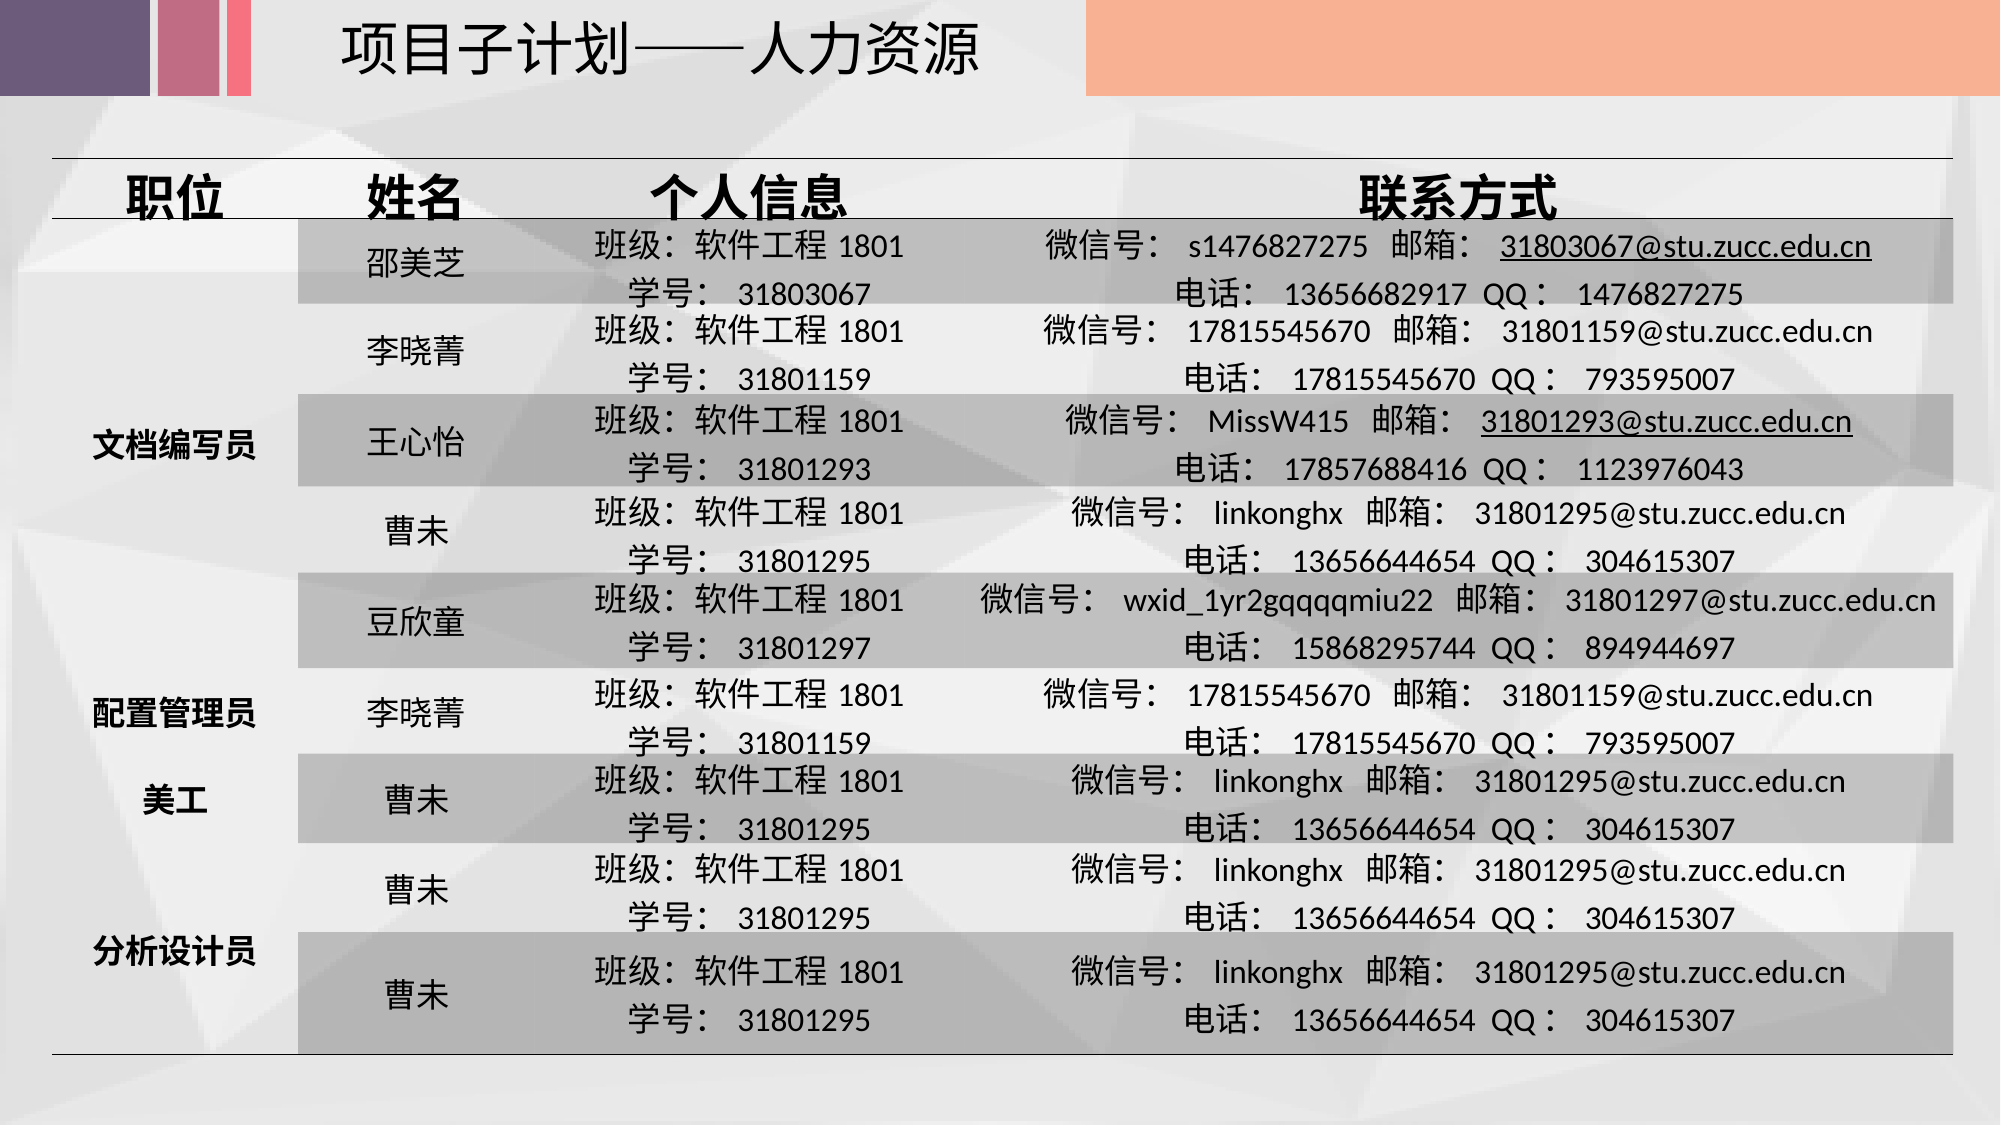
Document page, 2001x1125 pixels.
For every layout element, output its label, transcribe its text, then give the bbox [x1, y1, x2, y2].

table_header 职位 [52, 159, 298, 218]
table_cell 曹未 [298, 486, 535, 573]
table_cell 微信号：linkonghx 邮箱：31801295@stu.zucc.edu.cn 电话：13656644654 QQ：304615307 [964, 754, 1953, 843]
table_header 姓名 [298, 159, 535, 218]
table_cell 班级：软件工程1801 学号：31801297 [535, 573, 964, 668]
table_header 联系方式 [964, 159, 1953, 218]
table_cell 分析设计员 [52, 843, 298, 1054]
table_cell 班级：软件工程1801 学号：31801293 [535, 394, 964, 486]
table_cell 李晓菁 [298, 668, 535, 754]
table_cell 配置管理员 [52, 668, 298, 754]
table_cell 班级：软件工程1801 学号：31801159 [535, 304, 964, 394]
table_cell 班级：软件工程1801 学号：31801295 [535, 486, 964, 573]
table_cell 微信号：linkonghx 邮箱：31801295@stu.zucc.edu.cn 电话：13656644654 QQ：304615307 [964, 843, 1953, 932]
table_cell 微信号：17815545670 邮箱：31801159@stu.zucc.edu.cn 电话：17815545670 QQ：793595007 [964, 668, 1953, 754]
table_cell 班级：软件工程1801 学号：31803067 [535, 219, 964, 304]
table_cell 李晓菁 [298, 304, 535, 394]
text_box [157, 0, 220, 96]
text_box [1086, 0, 2000, 96]
table_cell 微信号：linkonghx 邮箱：31801295@stu.zucc.edu.cn 电话：13656644654 QQ：304615307 [964, 932, 1953, 1054]
text_box [227, 0, 251, 96]
picture [0, 0, 2001, 1125]
table_cell 美工 [52, 754, 298, 843]
table_cell 微信号：MissW415 邮箱：31801293@stu.zucc.edu.cn 电话：17857688416 QQ：1123976043 [964, 394, 1953, 486]
text_box [0, 0, 150, 96]
table_cell 邵美芝 [298, 219, 535, 304]
table_cell 班级：软件工程1801 学号：31801295 [535, 843, 964, 932]
table_cell 曹未 [298, 754, 535, 843]
table_cell 班级：软件工程1801 学号：31801159 [535, 668, 964, 754]
table_cell 文档编写员 [52, 219, 298, 668]
table_cell 曹未 [298, 932, 535, 1054]
table_cell 王心怡 [298, 394, 535, 486]
table_cell 曹未 [298, 843, 535, 932]
table_cell 豆欣童 [298, 573, 535, 668]
table_cell 班级：软件工程1801 学号：31801295 [535, 754, 964, 843]
table_cell 微信号：linkonghx 邮箱：31801295@stu.zucc.edu.cn 电话：13656644654 QQ：304615307 [964, 486, 1953, 573]
table_cell 微信号：wxid_1yr2gqqqqmiu22 邮箱：31801297@stu.zucc.edu.cn 电话：15868295744 QQ：894944697 [964, 573, 1953, 668]
table_cell 微信号：s1476827275 邮箱：31803067@stu.zucc.edu.cn 电话：13656682917 QQ：1476827275 [964, 219, 1953, 304]
table_cell 班级：软件工程1801 学号：31801295 [535, 932, 964, 1054]
table_header 个人信息 [535, 159, 964, 218]
text_box 项目子计划——人力资源 [325, 5, 997, 90]
table_cell 微信号：17815545670 邮箱：31801159@stu.zucc.edu.cn 电话：17815545670 QQ：793595007 [964, 304, 1953, 394]
